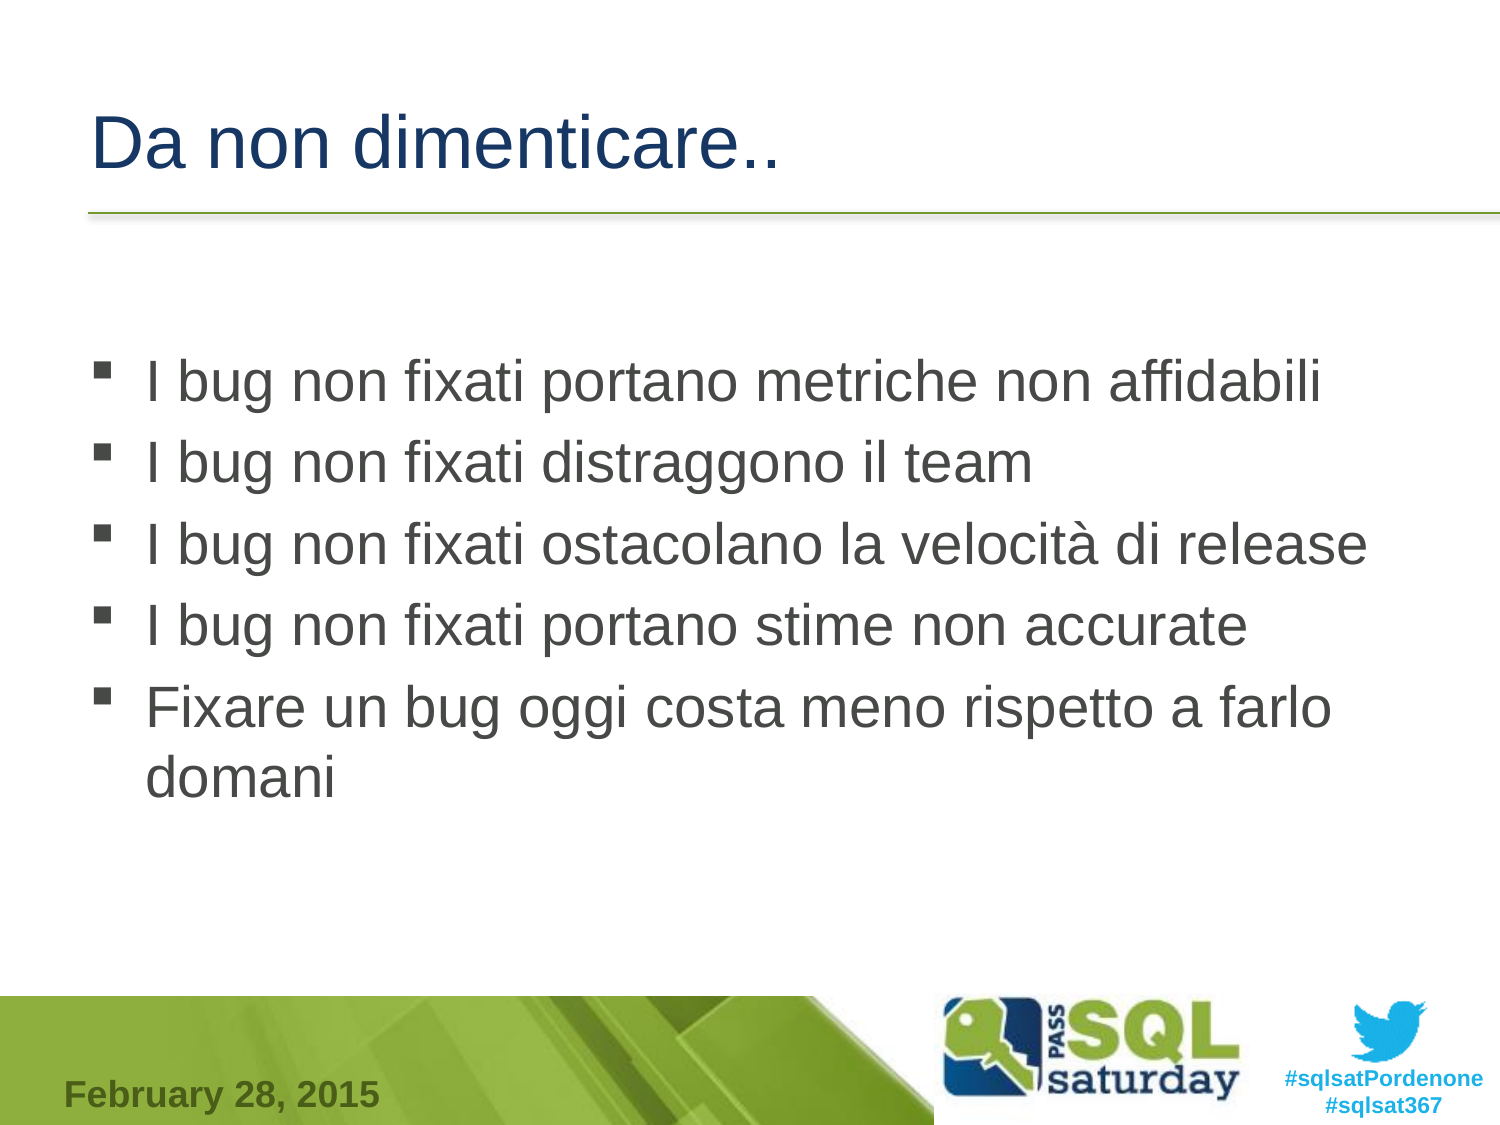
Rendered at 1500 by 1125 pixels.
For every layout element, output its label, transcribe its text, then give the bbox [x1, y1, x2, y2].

picture [1406, 1076, 1411, 1084]
list I bug non fixati portano metriche non affidabili I bug non fixati distraggono il team I bug non fixati ostacolano la velocità di release I bug non fixati portano stime non accurate Fixare un bug oggi costa meno rispetto a farlo domani [74, 233, 1427, 1004]
picture [1336, 978, 1443, 1085]
title Da non dimenticare.. [75, 45, 1425, 233]
picture [0, 996, 1276, 1125]
picture [1383, 1076, 1389, 1084]
